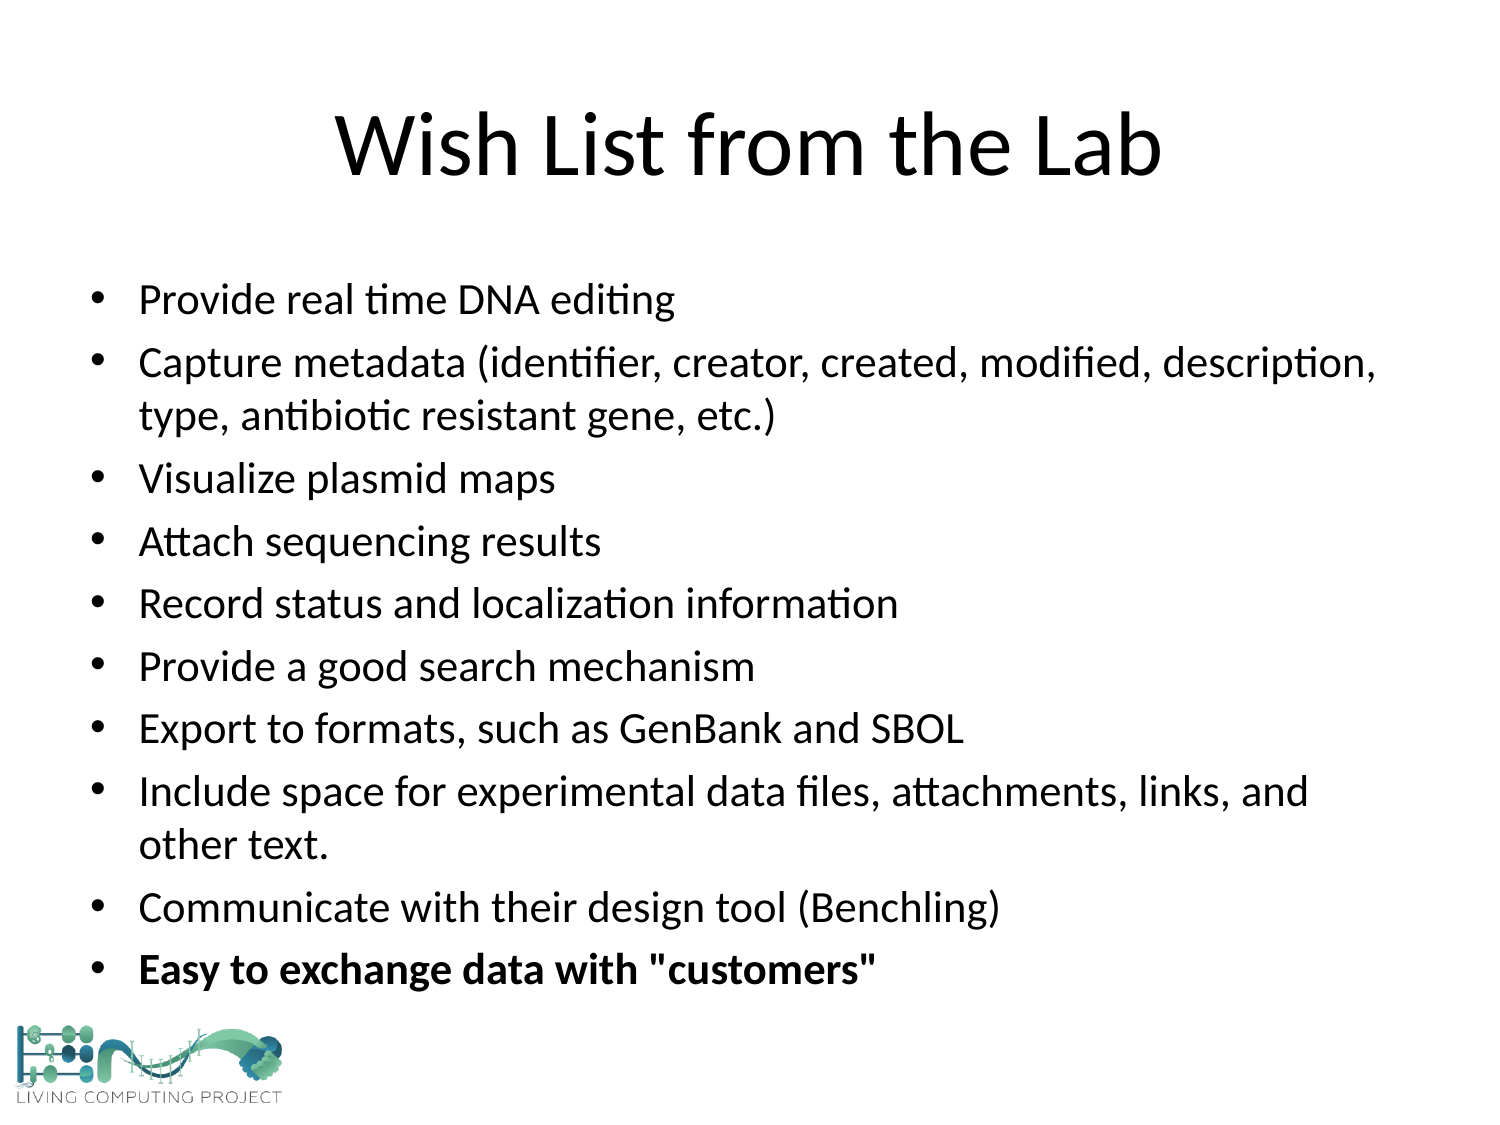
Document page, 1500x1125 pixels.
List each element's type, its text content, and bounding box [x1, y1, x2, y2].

list Provide real time DNA editing Capture metadata (identifier, creator, created, modified, description, type, antibiotic resistant gene, etc.) Visualize plasmid maps Attach sequencing results Record status and localization information Provide a good search mechanism Export to formats, such as GenBank and SBOL Include space for experimental data files, attachments, links, and other text. Communicate with their design tool (Benchling) Easy to exchange data with "customers" [75, 262, 1425, 1005]
title Wish List from the Lab [75, 45, 1425, 233]
picture [0, 1013, 294, 1117]
